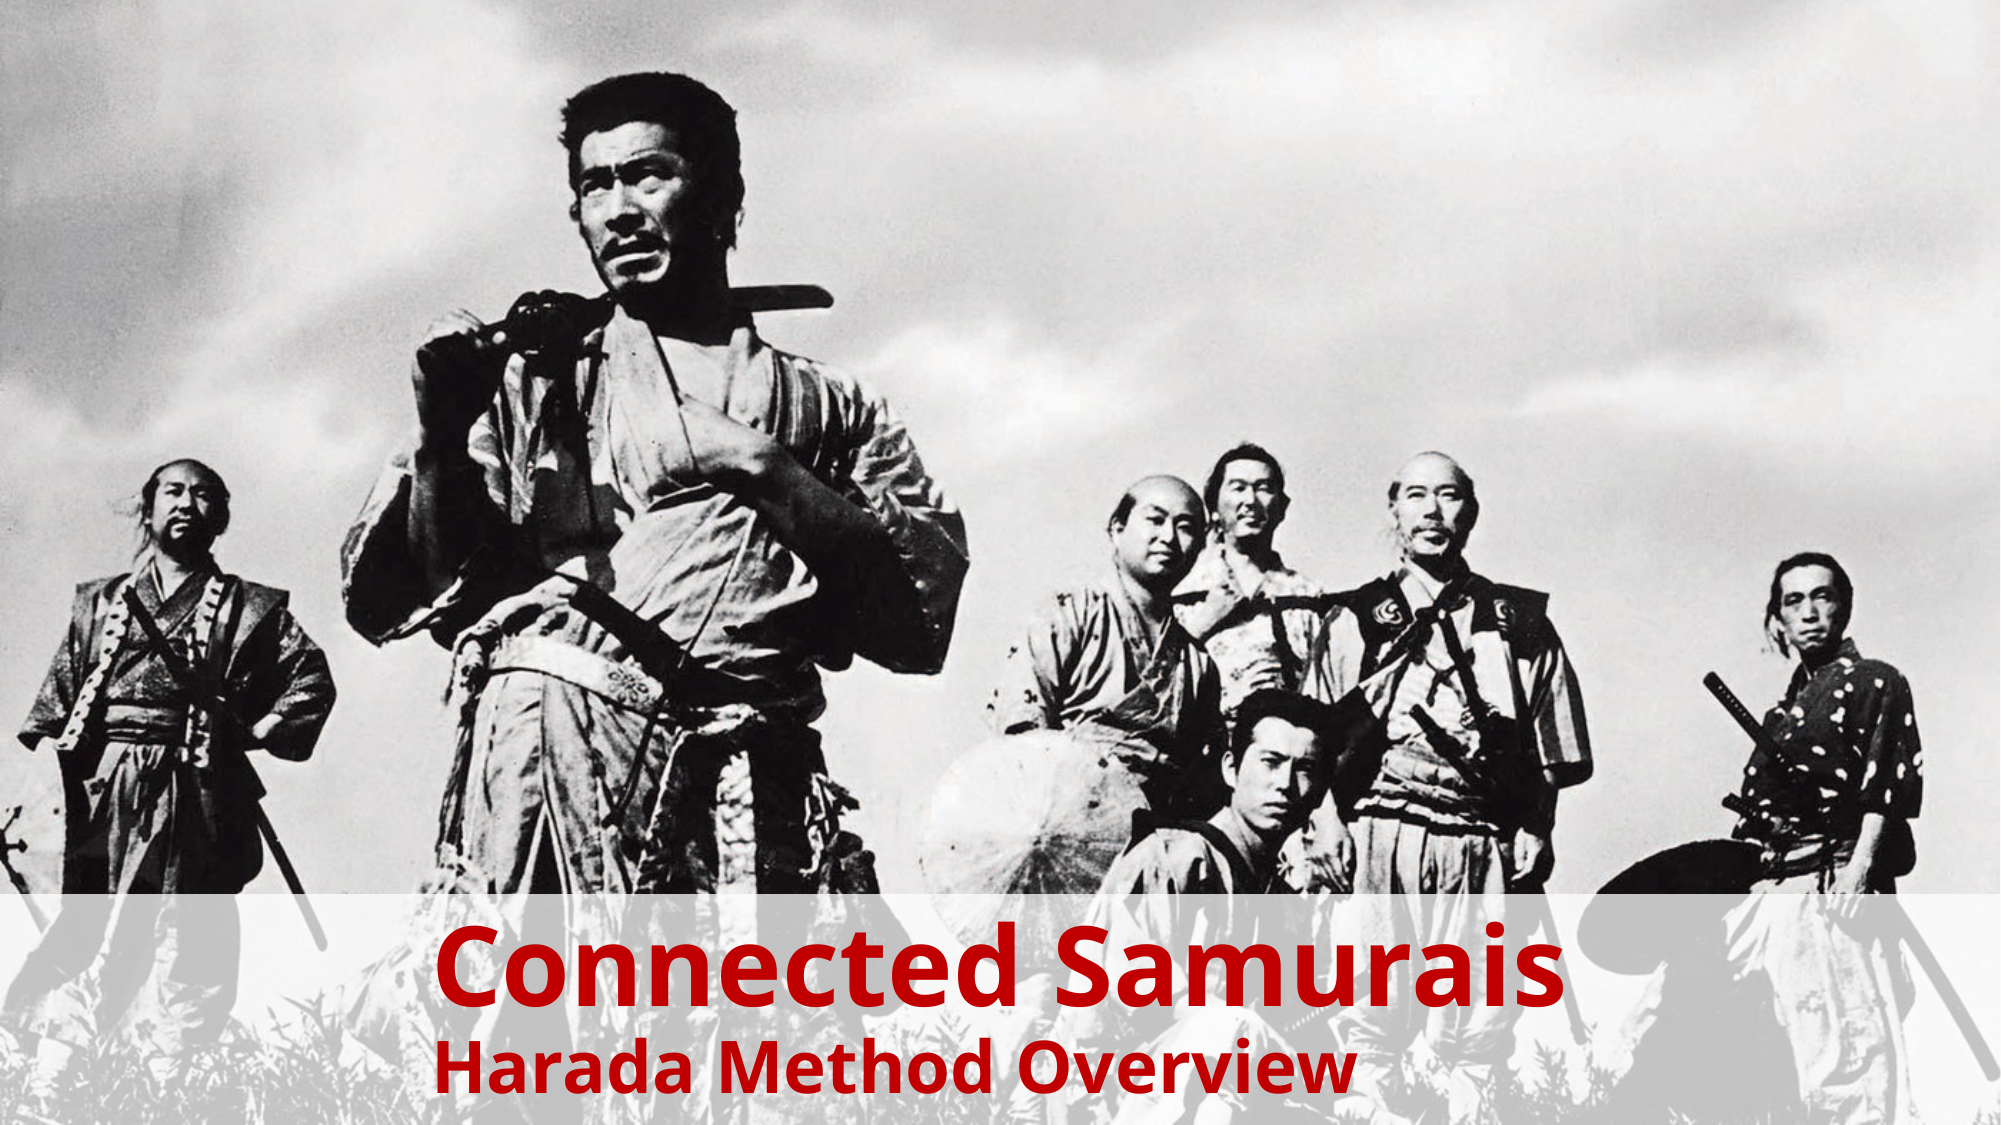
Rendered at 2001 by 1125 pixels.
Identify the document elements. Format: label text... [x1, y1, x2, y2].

picture [0, 0, 2001, 1125]
title Connected Samurais Harada Method Overview [0, 894, 2000, 1125]
